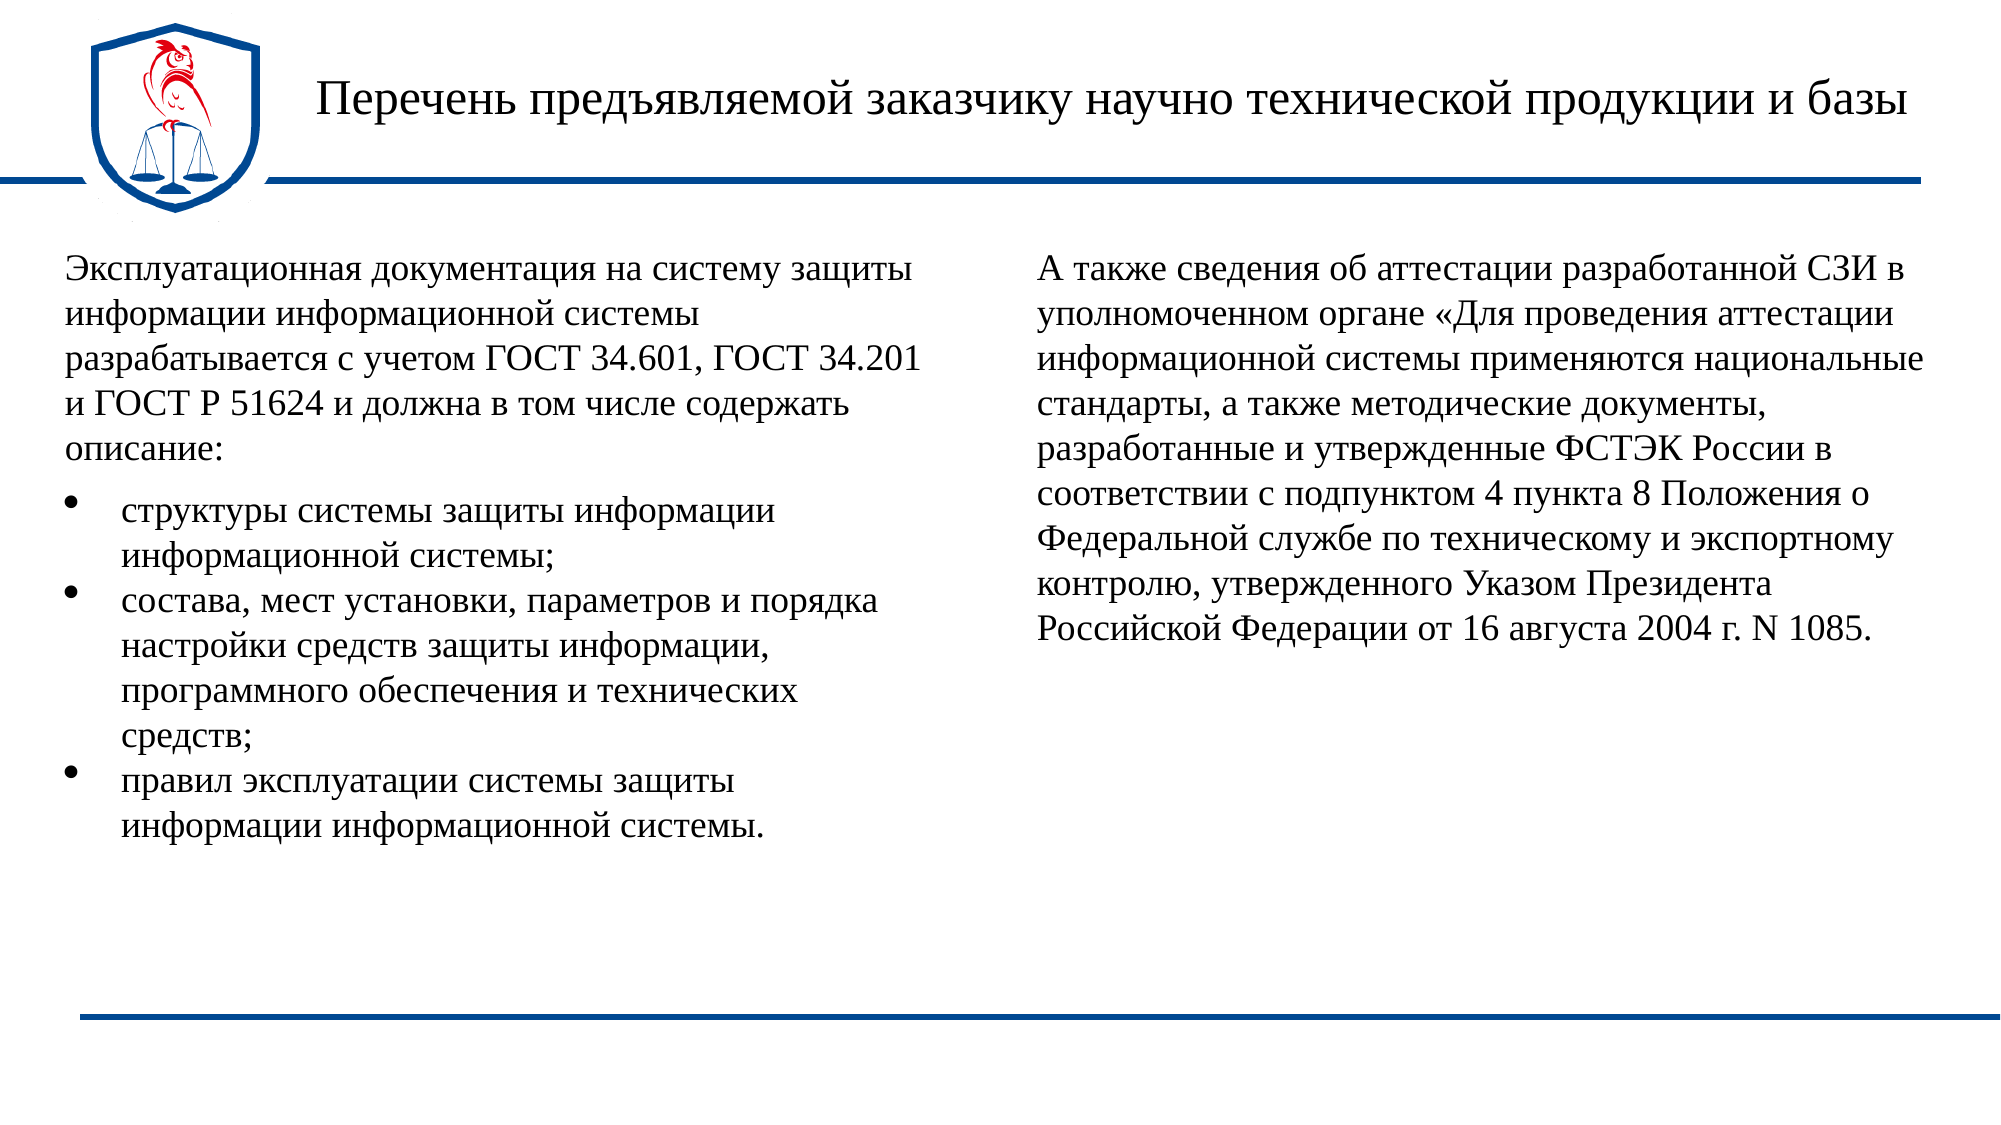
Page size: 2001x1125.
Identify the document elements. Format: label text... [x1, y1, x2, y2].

picture [80, 13, 270, 222]
text_box А также сведения об аттестации разработанной СЗИ в уполномоченном органе «Для проведения аттестации информационной системы применяются национальные стандарты, а также методические документы, разработанные и утвержденные ФСТЭК России в соответствии с подпунктом 4 пункта 8 Положения о Федеральной службе по техническому и экспортному контролю, утвержденного Указом Президента Российской Федерации от 16 августа 2004 г. N 1085. [1022, 235, 1973, 656]
text_box Эксплуатационная документация на систему защиты информации информационной системы разрабатывается с учетом ГОСТ 34.601, ГОСТ 34.201 и ГОСТ Р 51624 и должна в том числе содержать описание: структуры системы защиты информации информационной системы; состава, мест установки, параметров и порядка настройки средств защиты информации, программного обеспечения и технических средств; правил эксплуатации системы защиты информации информационной системы. [50, 235, 955, 852]
text_box Перечень предъявляемой заказчику научно технической продукции и базы [300, 57, 1924, 132]
